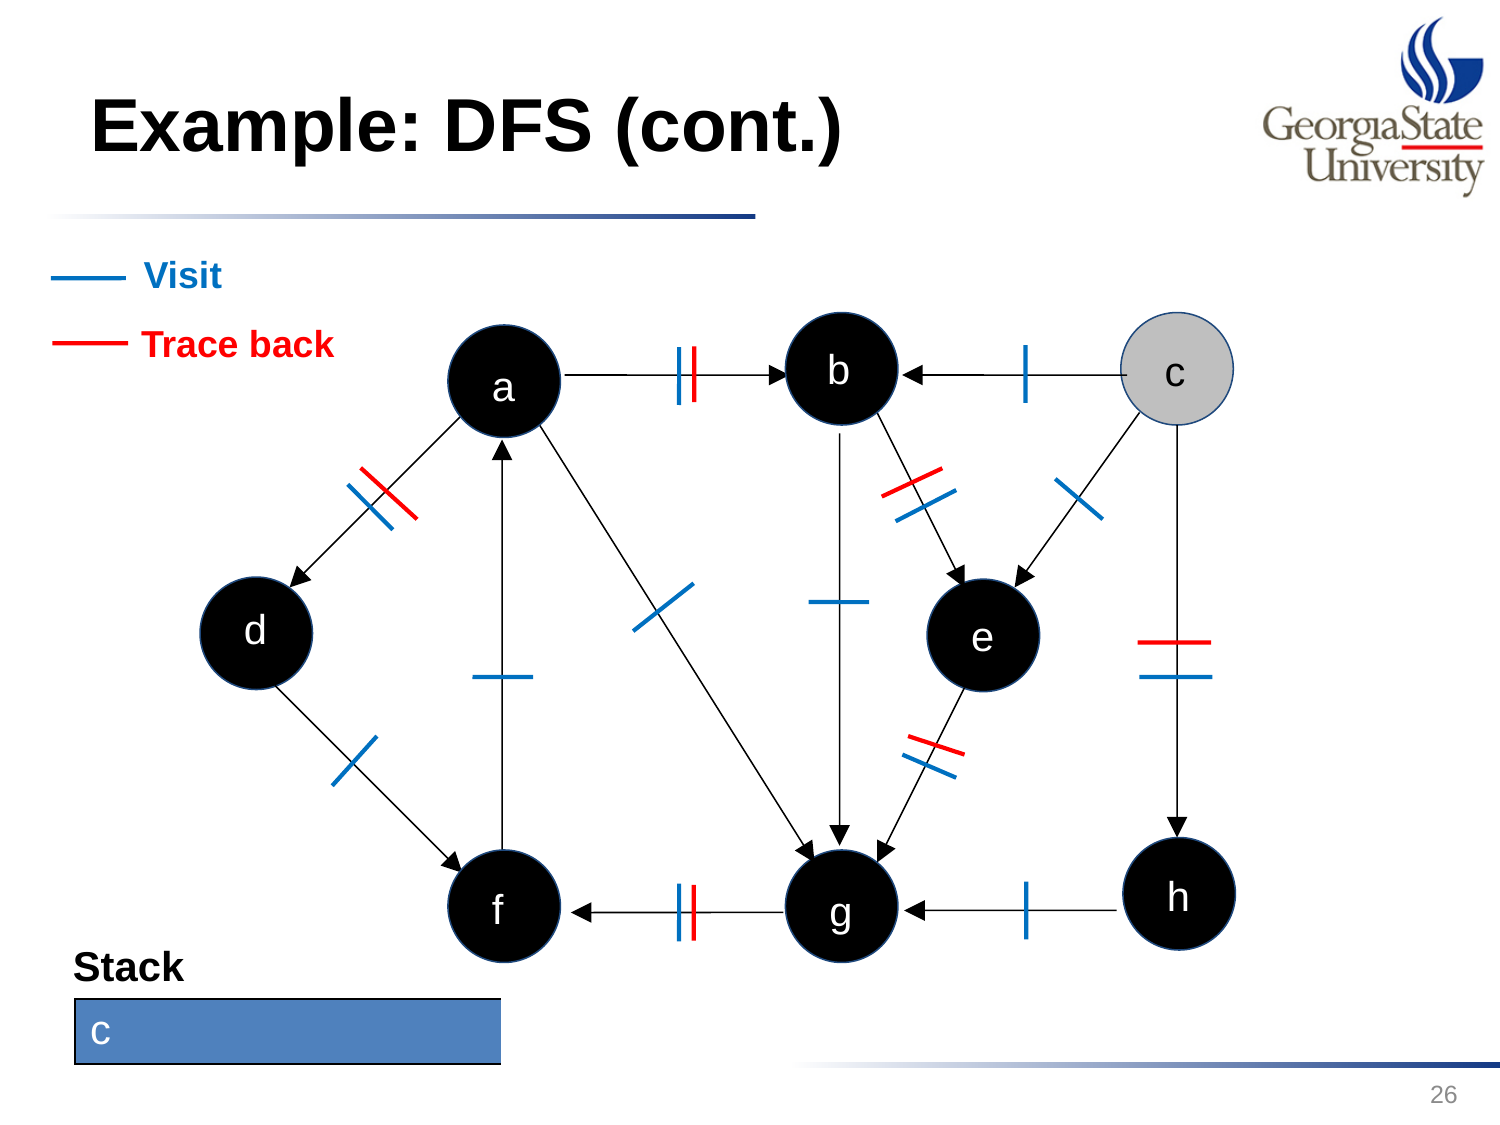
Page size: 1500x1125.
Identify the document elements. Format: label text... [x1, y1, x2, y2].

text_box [50, 243, 353, 374]
picture [1247, 0, 1500, 216]
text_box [199, 312, 1236, 963]
slide_number 26 [1123, 1064, 1474, 1124]
table_header c [76, 1000, 501, 1063]
text_box Stack [58, 932, 200, 997]
title Example: DFS (cont.) [75, 27, 1234, 215]
